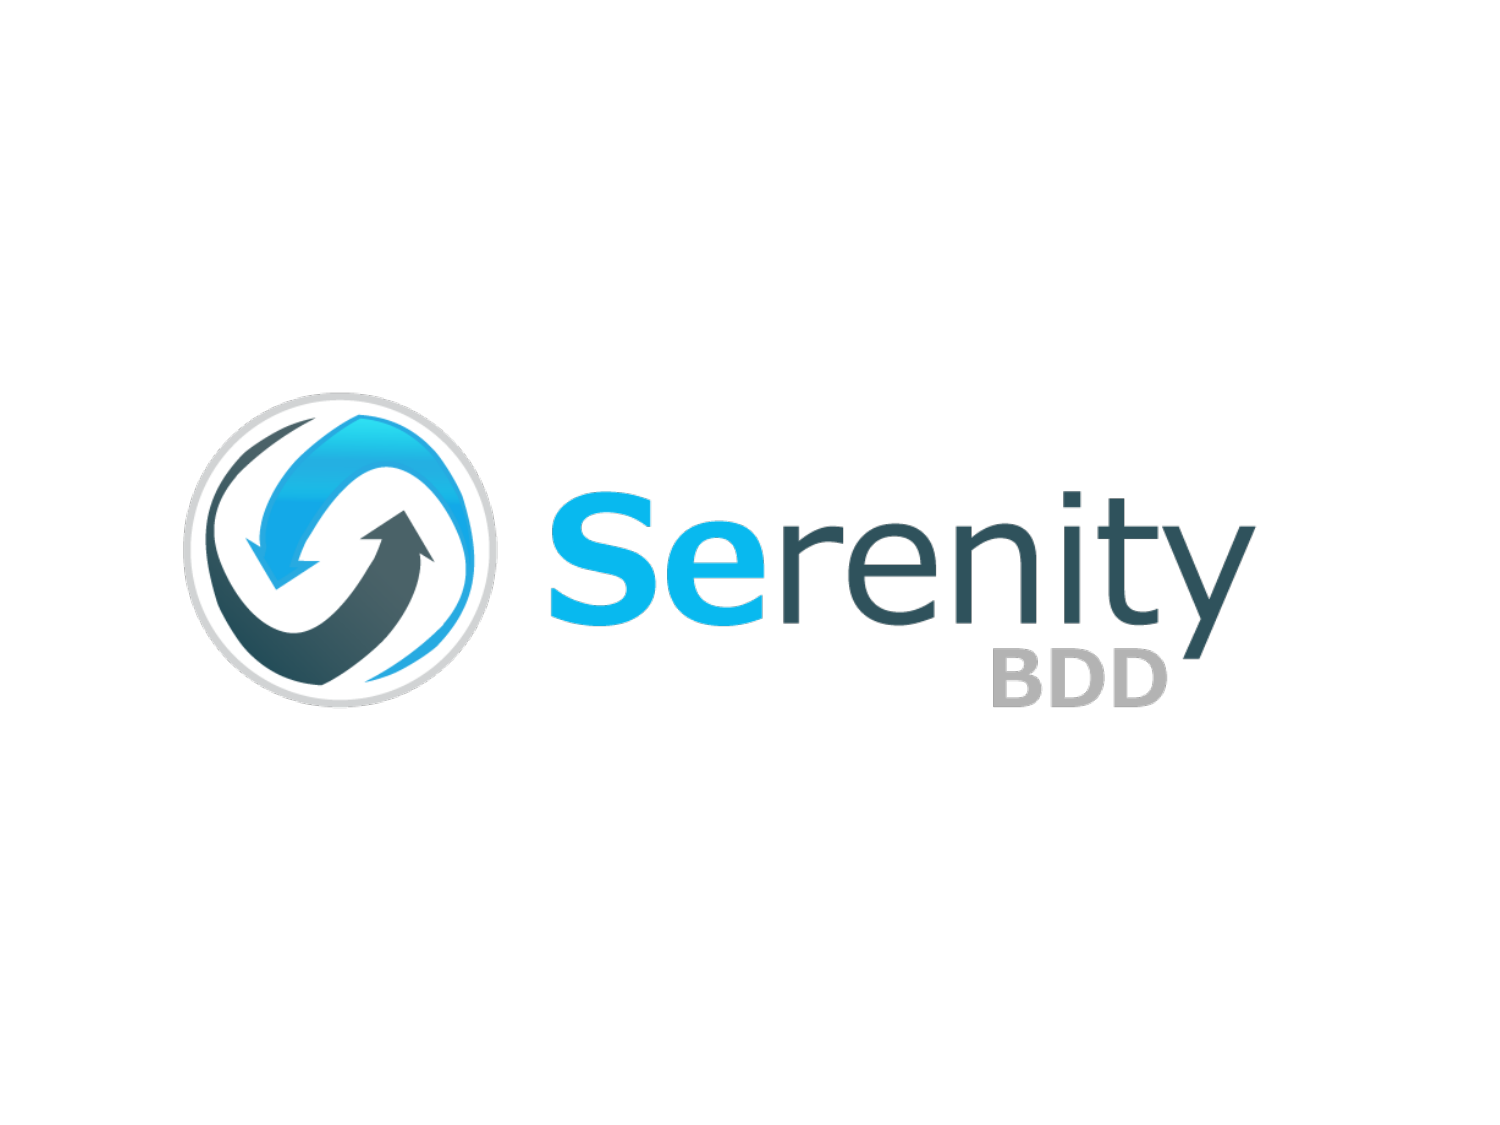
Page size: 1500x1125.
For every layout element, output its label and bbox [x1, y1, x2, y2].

picture [170, 371, 1271, 739]
